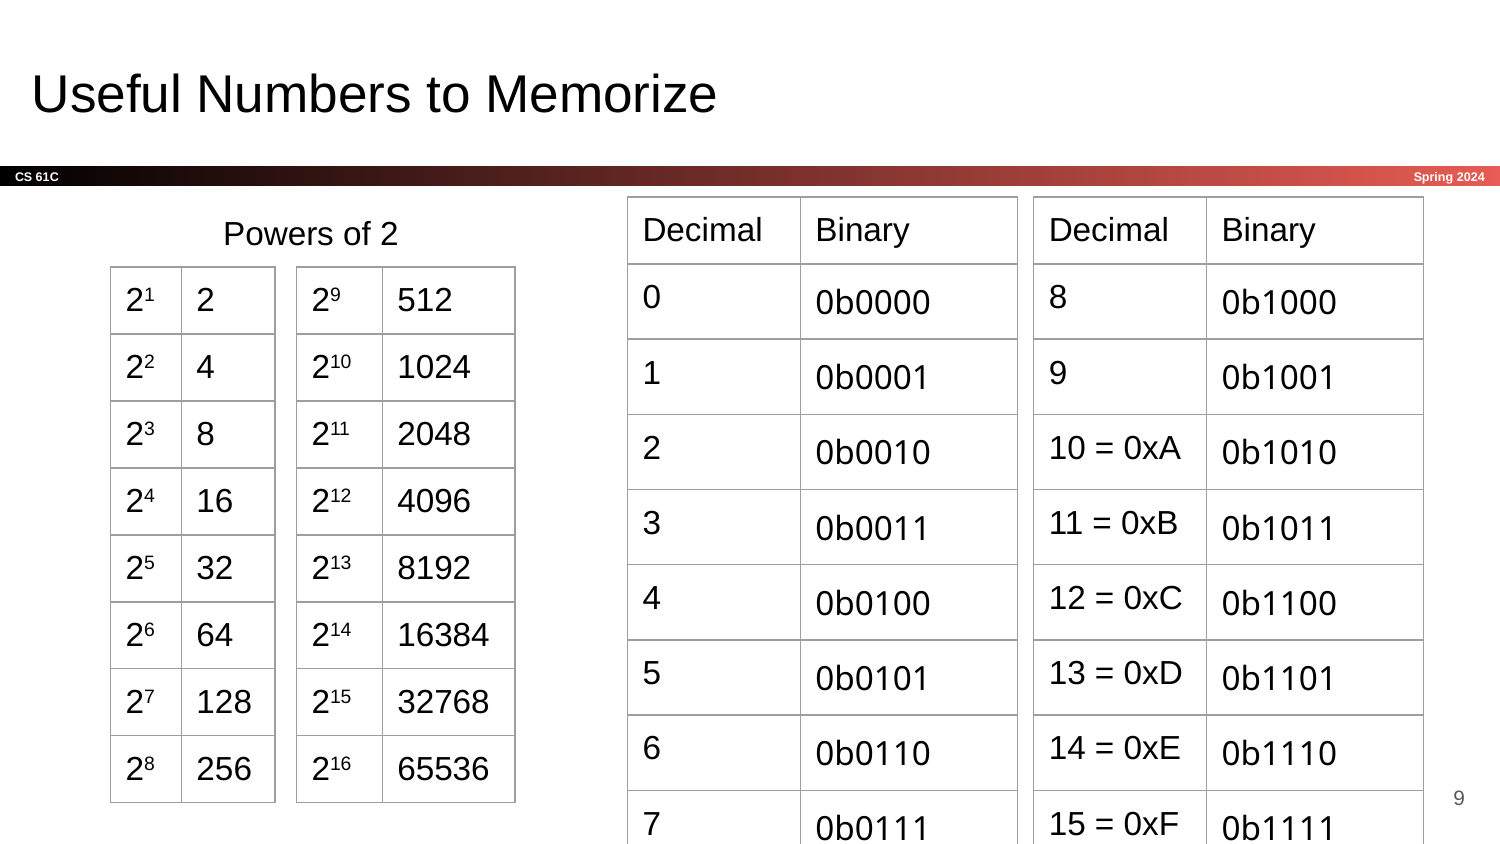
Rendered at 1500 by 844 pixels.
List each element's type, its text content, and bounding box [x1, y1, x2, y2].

table_cell 0b1011 [1207, 490, 1423, 564]
table_cell 4 [182, 335, 274, 400]
table_header 21 [111, 268, 181, 333]
table_cell 14 = 0xE [1034, 716, 1206, 790]
table_cell 8 [182, 402, 274, 467]
table_cell 11 = 0xB [1034, 490, 1206, 564]
table_header Binary [801, 198, 1017, 263]
table_cell 32768 [383, 669, 514, 735]
table_cell 65536 [383, 736, 514, 802]
title Useful Numbers to Memorize [16, 44, 1415, 139]
table_cell 0b0010 [801, 415, 1017, 489]
table_cell 0b1001 [1207, 340, 1423, 414]
table_cell 16 [182, 469, 274, 534]
table_cell 0b0101 [801, 641, 1017, 714]
table_cell 32 [182, 536, 274, 601]
slide_number ‹#› [1389, 764, 1480, 830]
table_cell 5 [628, 641, 800, 714]
table_cell 0b0001 [801, 340, 1017, 414]
table_cell 211 [297, 402, 382, 467]
table_header Decimal [1034, 198, 1206, 263]
table_header 2 [182, 268, 274, 333]
table_cell 2048 [383, 402, 514, 467]
table_cell 0b0110 [801, 716, 1017, 790]
table_cell 8192 [383, 536, 514, 601]
table_cell 15 = 0xF [1034, 791, 1206, 844]
table_cell 0b0011 [801, 490, 1017, 564]
table_cell 6 [628, 716, 800, 790]
table_cell 215 [297, 669, 382, 735]
table_cell 23 [111, 402, 181, 467]
table_cell 7 [628, 791, 800, 844]
table_header 512 [383, 268, 514, 333]
table_cell 0b1100 [1207, 565, 1423, 639]
text_box Powers of 2 [110, 196, 512, 267]
table_cell 213 [297, 536, 382, 601]
table_cell 9 [1034, 340, 1206, 414]
table_cell 1024 [383, 335, 514, 400]
table_cell 0b0100 [801, 565, 1017, 639]
table_header 29 [297, 268, 382, 333]
table_cell 0b1000 [1207, 265, 1423, 338]
table_cell 0b1110 [1207, 716, 1423, 790]
table_cell 12 = 0xC [1034, 565, 1206, 639]
table_cell 24 [111, 469, 181, 534]
table_cell 0b1111 [1207, 791, 1423, 844]
table_header Binary [1207, 198, 1423, 263]
table_cell 64 [182, 603, 274, 668]
table_cell 4096 [383, 469, 514, 534]
table_cell 128 [182, 669, 274, 735]
table_cell 0b0111 [801, 791, 1017, 844]
table_cell 10 = 0xA [1034, 415, 1206, 489]
table_cell 212 [297, 469, 382, 534]
table_cell 4 [628, 565, 800, 639]
table_cell 8 [1034, 265, 1206, 338]
table_cell 210 [297, 335, 382, 400]
table_cell 27 [111, 669, 181, 735]
table_cell 2 [628, 415, 800, 489]
table_cell 13 = 0xD [1034, 641, 1206, 714]
table_cell 16384 [383, 603, 514, 668]
table_cell 22 [111, 335, 181, 400]
table_cell 256 [182, 736, 274, 802]
table_cell 3 [628, 490, 800, 564]
table_cell 25 [111, 536, 181, 601]
table_cell 214 [297, 603, 382, 668]
table_cell 28 [111, 736, 181, 802]
table_cell 0 [628, 265, 800, 338]
table_header Decimal [628, 198, 800, 263]
table_cell 1 [628, 340, 800, 414]
table_cell 0b1010 [1207, 415, 1423, 489]
table_cell 216 [297, 736, 382, 802]
table_cell 0b0000 [801, 265, 1017, 338]
table_cell 0b1101 [1207, 641, 1423, 714]
table_cell 26 [111, 603, 181, 668]
